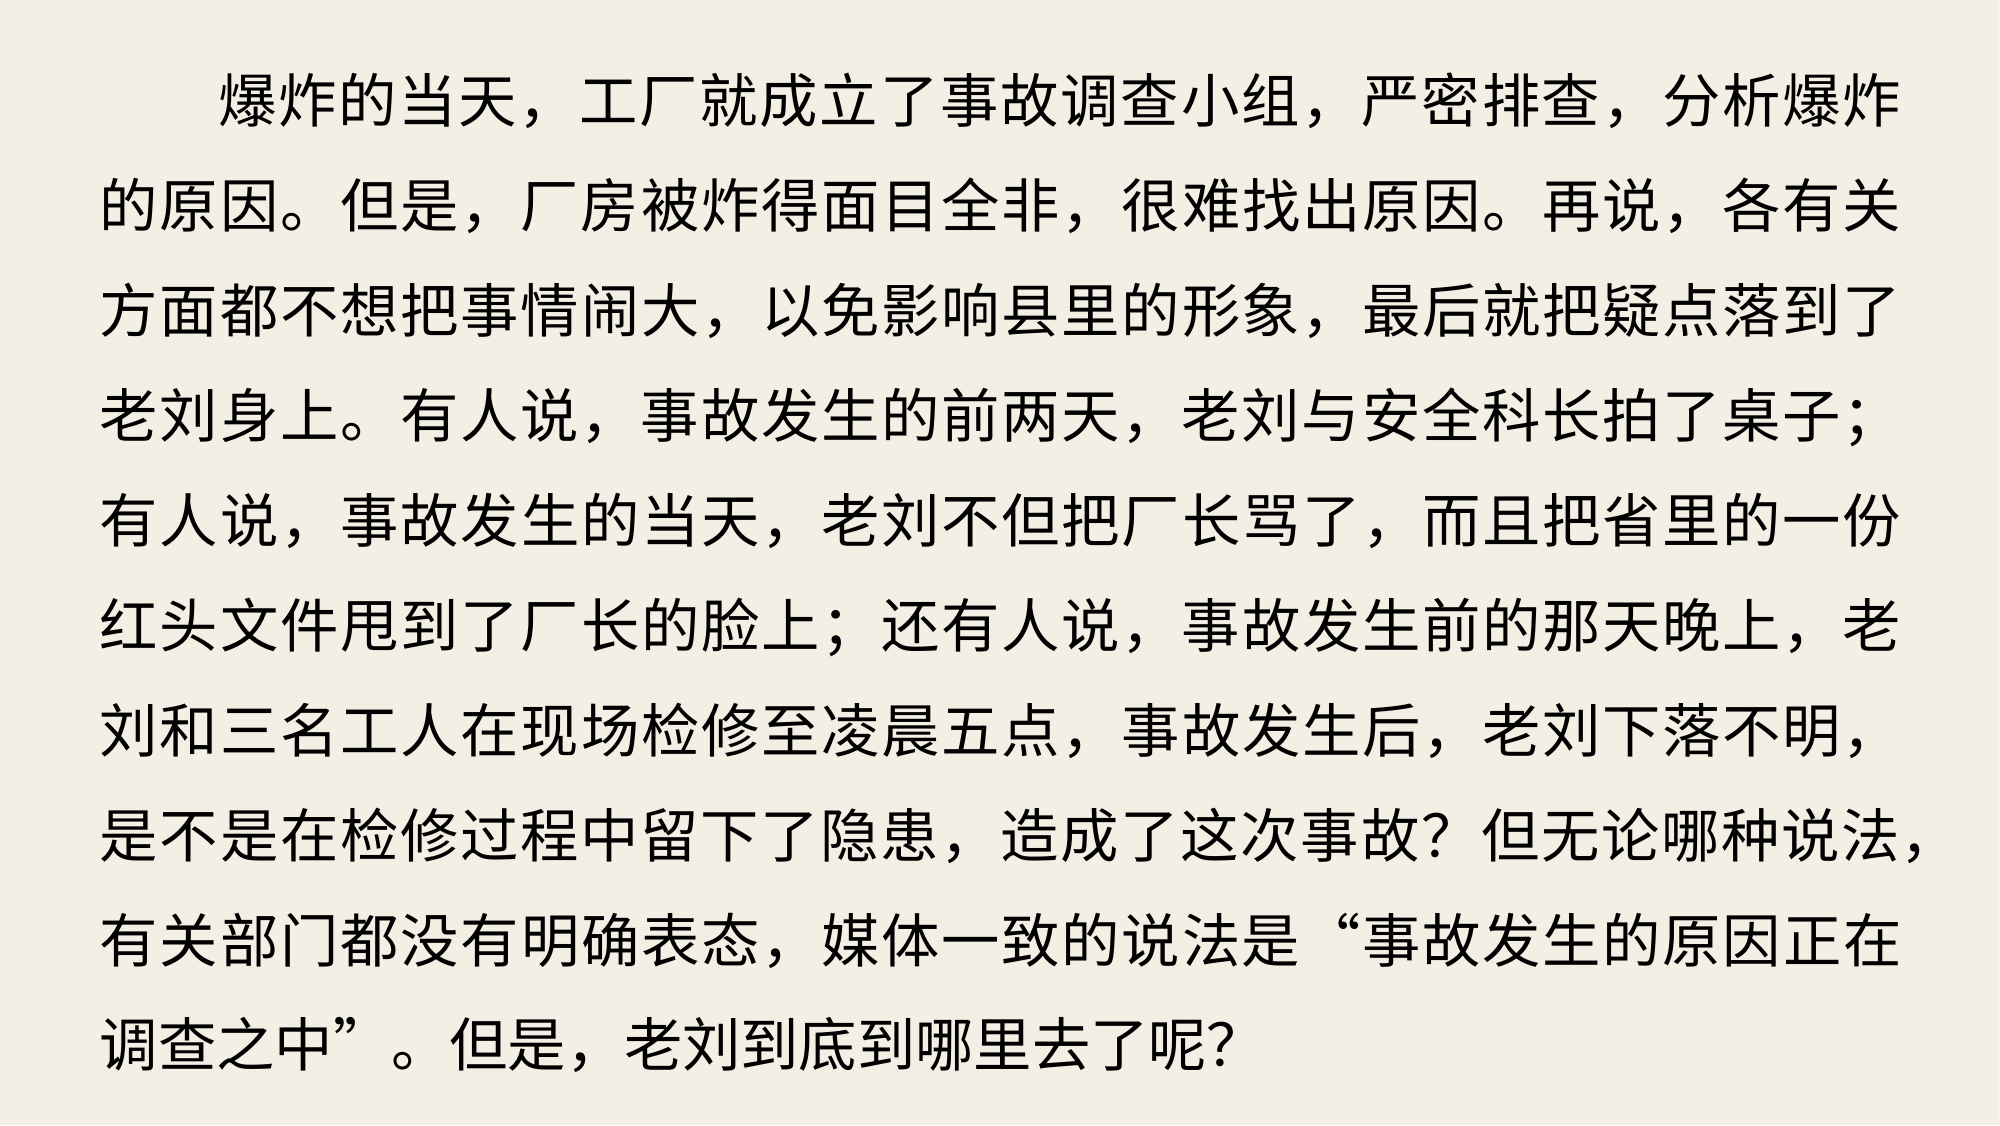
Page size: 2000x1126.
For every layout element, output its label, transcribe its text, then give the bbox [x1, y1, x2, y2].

text_box 爆炸的当天，工厂就成立了事故调查小组，严密排查，分析爆炸的原因。但是，厂房被炸得面目全非，很难找出原因。再说，各有关方面都不想把事情闹大，以免影响县里的形象，最后就把疑点落到了老刘身上。有人说，事故发生的前两天，老刘与安全科长拍了桌子；有人说，事故发生的当天，老刘不但把厂长骂了，而且把省里的一份红头文件甩到了厂长的脸上；还有人说，事故发生前的那天晚上，老刘和三名工人在现场检修至凌晨五点，事故发生后，老刘下落不明，是不是在检修过程中留下了隐患，造成了这次事故？但无论哪种说法，有关部门都没有明确表态，媒体一致的说法是“事故发生的原因正在调查之中”。但是，老刘到底到哪里去了呢？ [80, 19, 1922, 1089]
